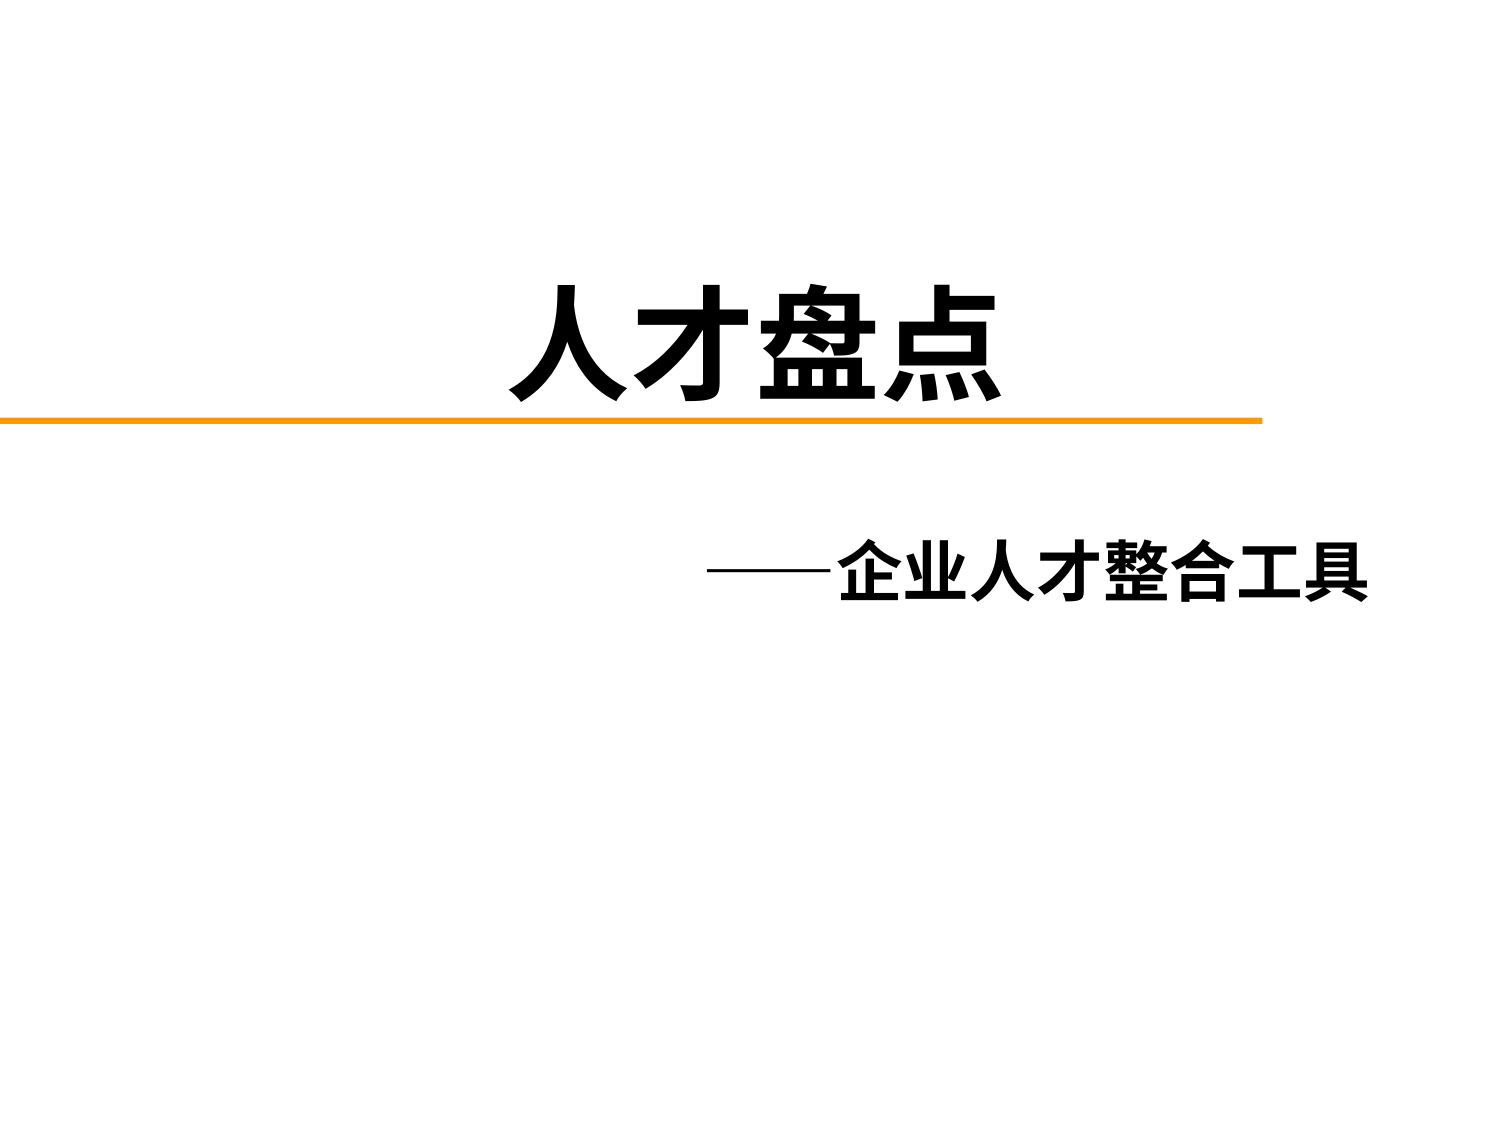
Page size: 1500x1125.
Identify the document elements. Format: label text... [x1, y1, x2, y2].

title 人才盘点 ——企业人才整合工具 [76, 184, 1436, 539]
